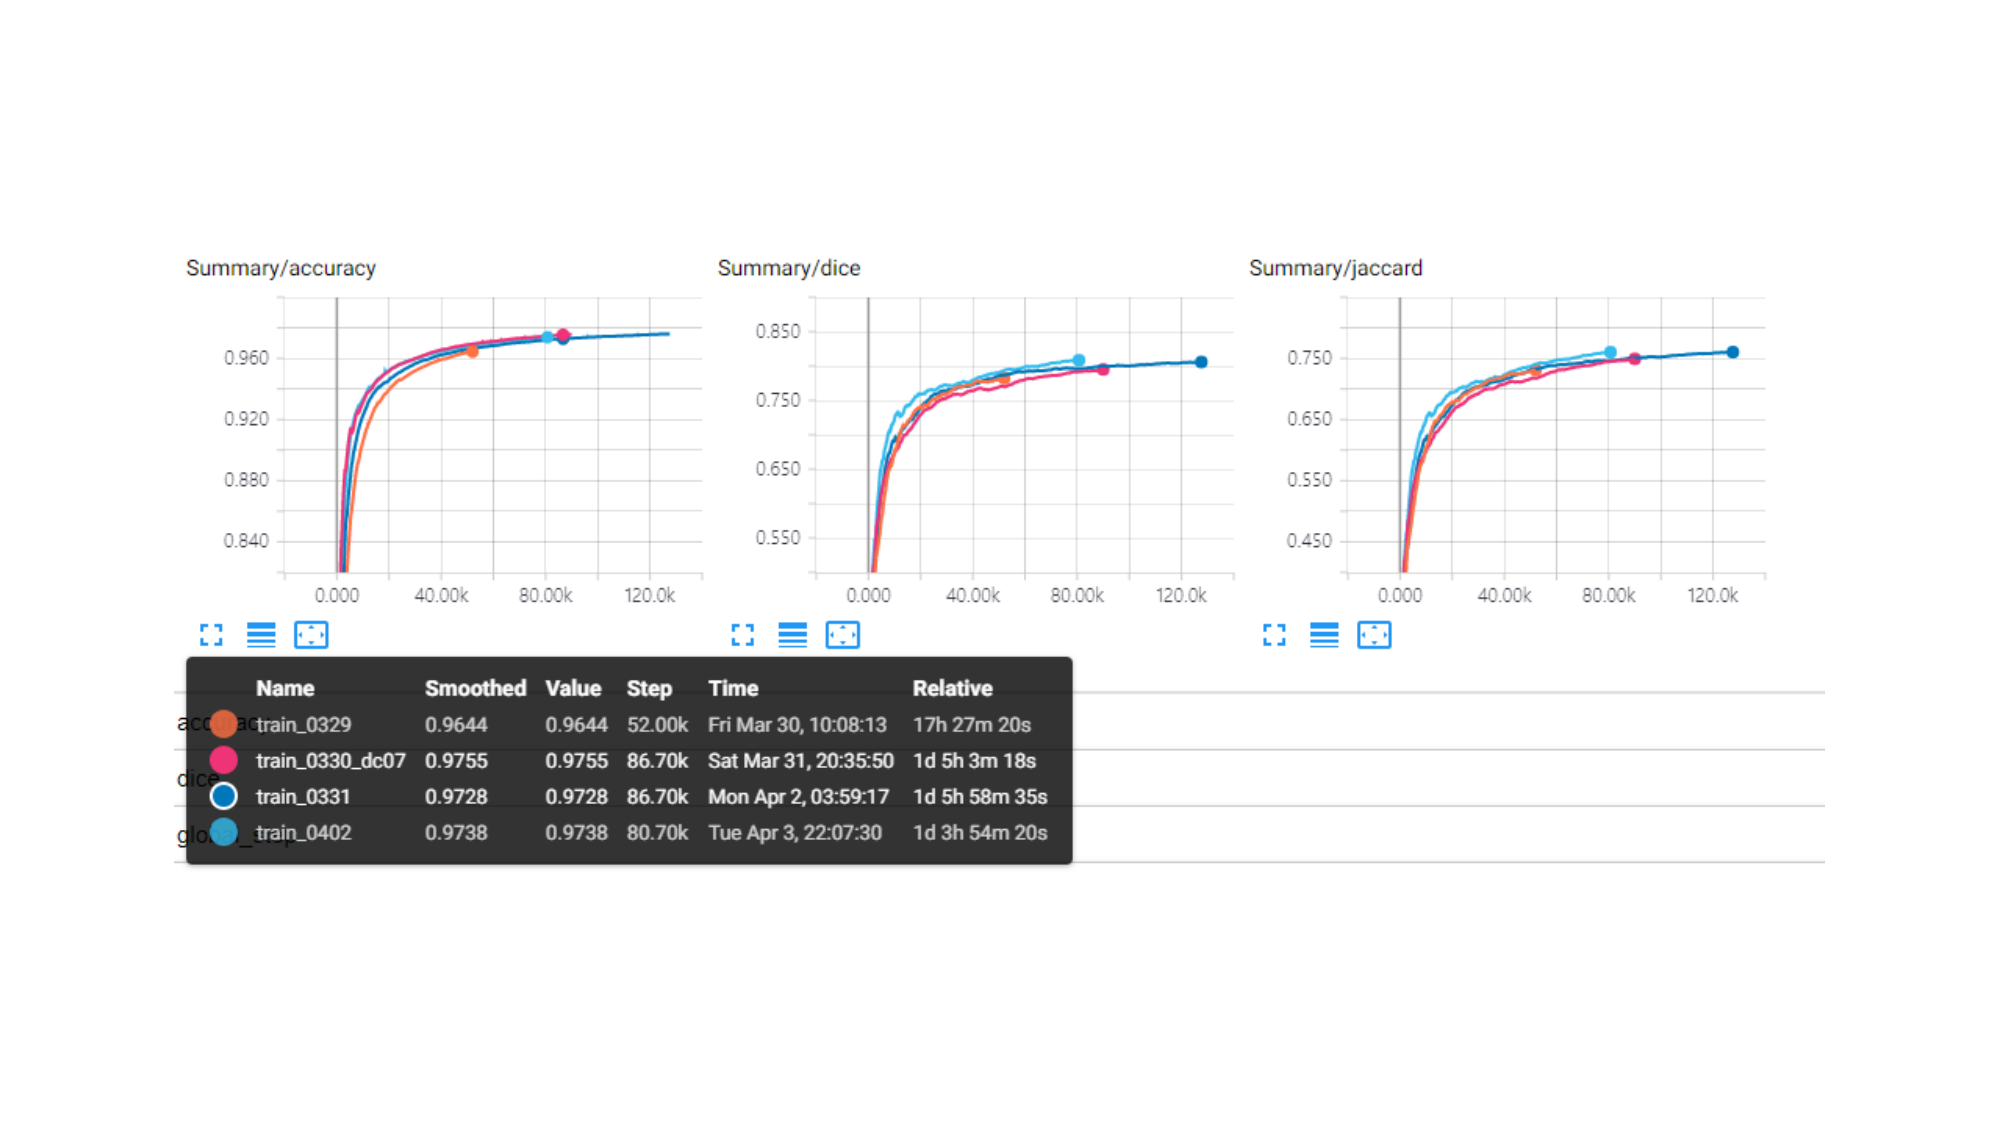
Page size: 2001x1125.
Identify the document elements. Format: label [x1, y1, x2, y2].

picture [174, 245, 1825, 879]
